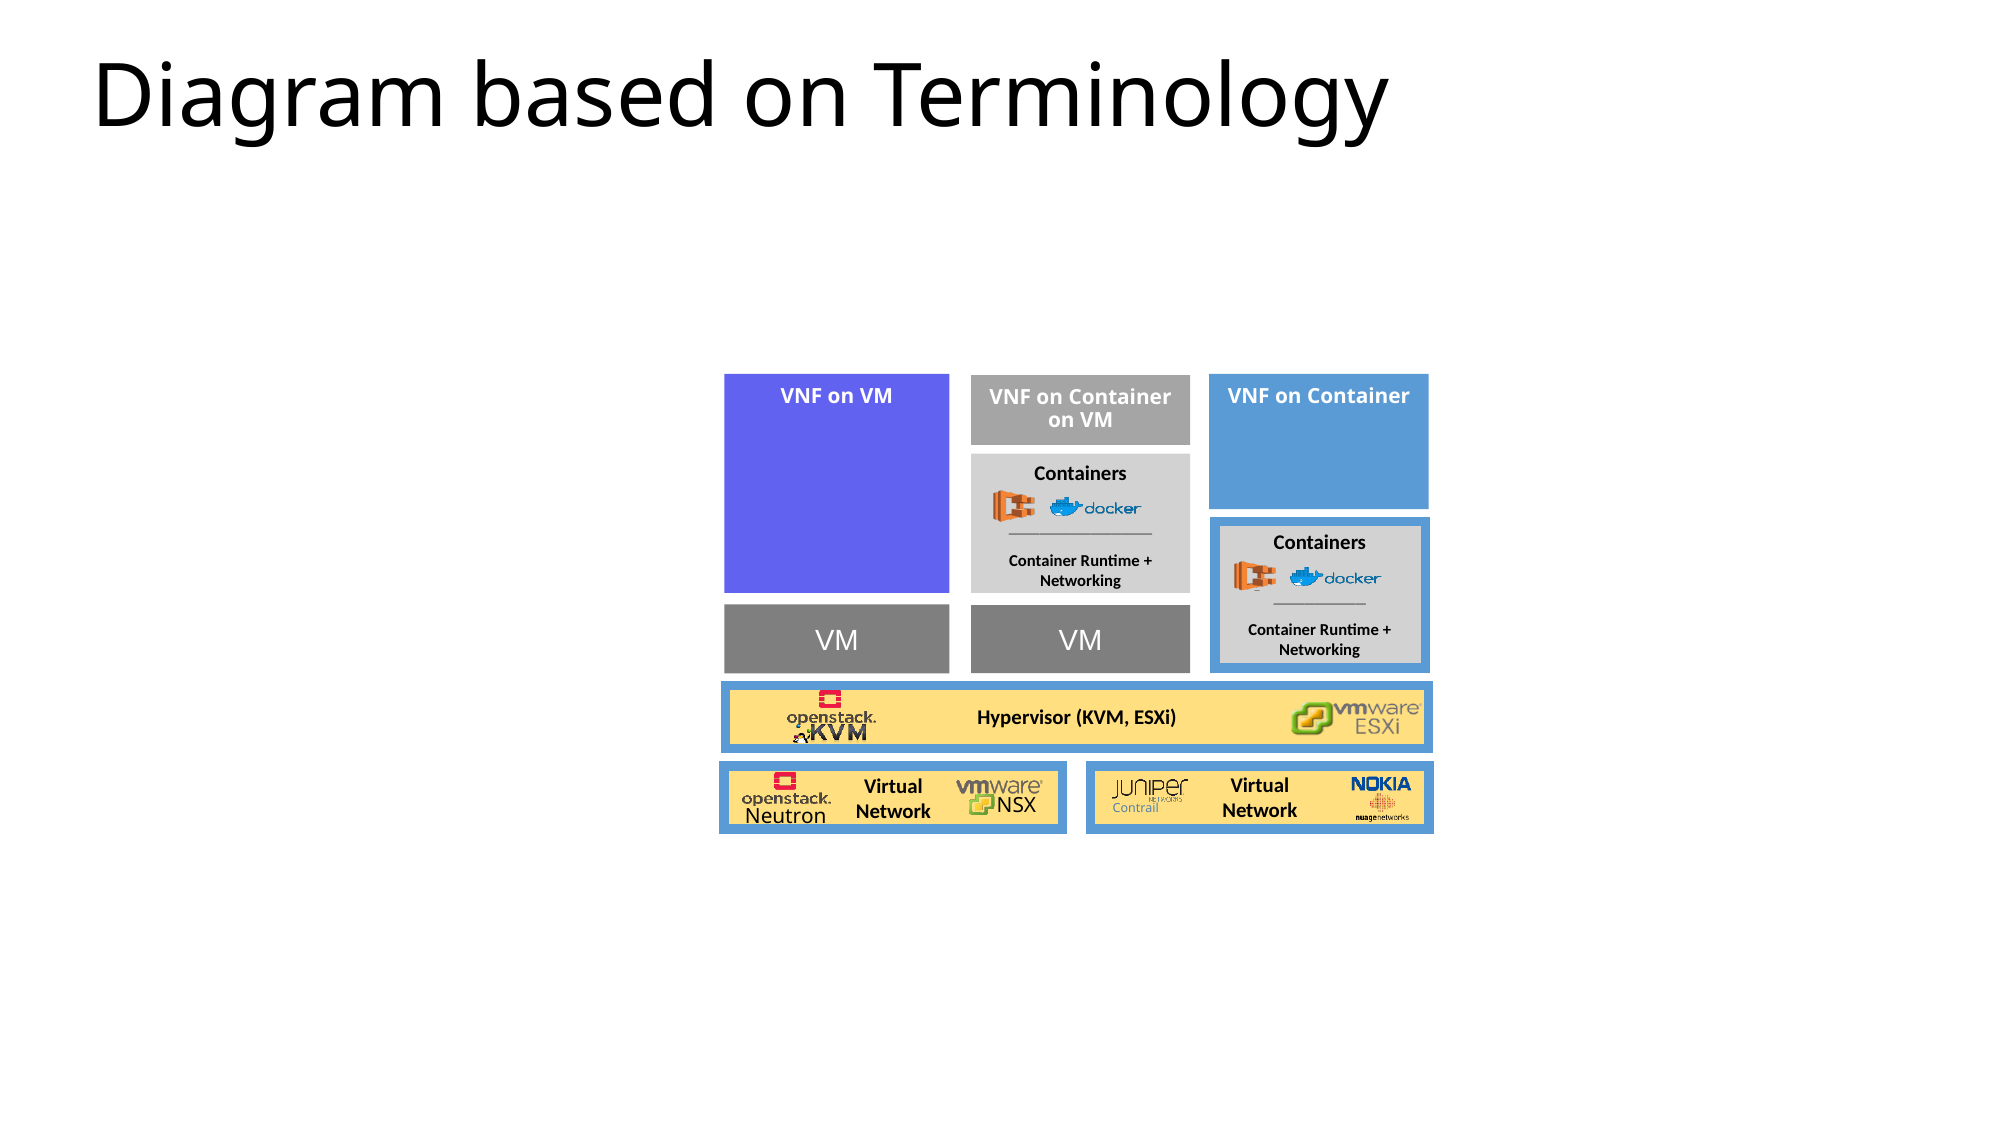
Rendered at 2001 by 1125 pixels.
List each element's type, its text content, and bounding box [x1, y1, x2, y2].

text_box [1108, 776, 1191, 820]
picture [1289, 692, 1423, 745]
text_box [1350, 774, 1412, 824]
text_box VNF on VM [723, 373, 950, 594]
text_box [971, 453, 1190, 593]
text_box Neutron [744, 802, 847, 834]
text_box NSX [996, 791, 1056, 823]
text_box VM [724, 604, 950, 674]
title Diagram based on Terminology [76, 42, 1802, 154]
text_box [1210, 517, 1430, 669]
text_box VNF on Container [1208, 373, 1430, 510]
text_box [724, 684, 1430, 750]
text_box VNF on Container on VM [970, 374, 1191, 446]
picture [742, 772, 831, 806]
text_box [1089, 765, 1430, 830]
text_box VM [971, 605, 1191, 674]
text_box [723, 765, 1064, 830]
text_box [955, 778, 1043, 816]
picture [787, 690, 876, 744]
